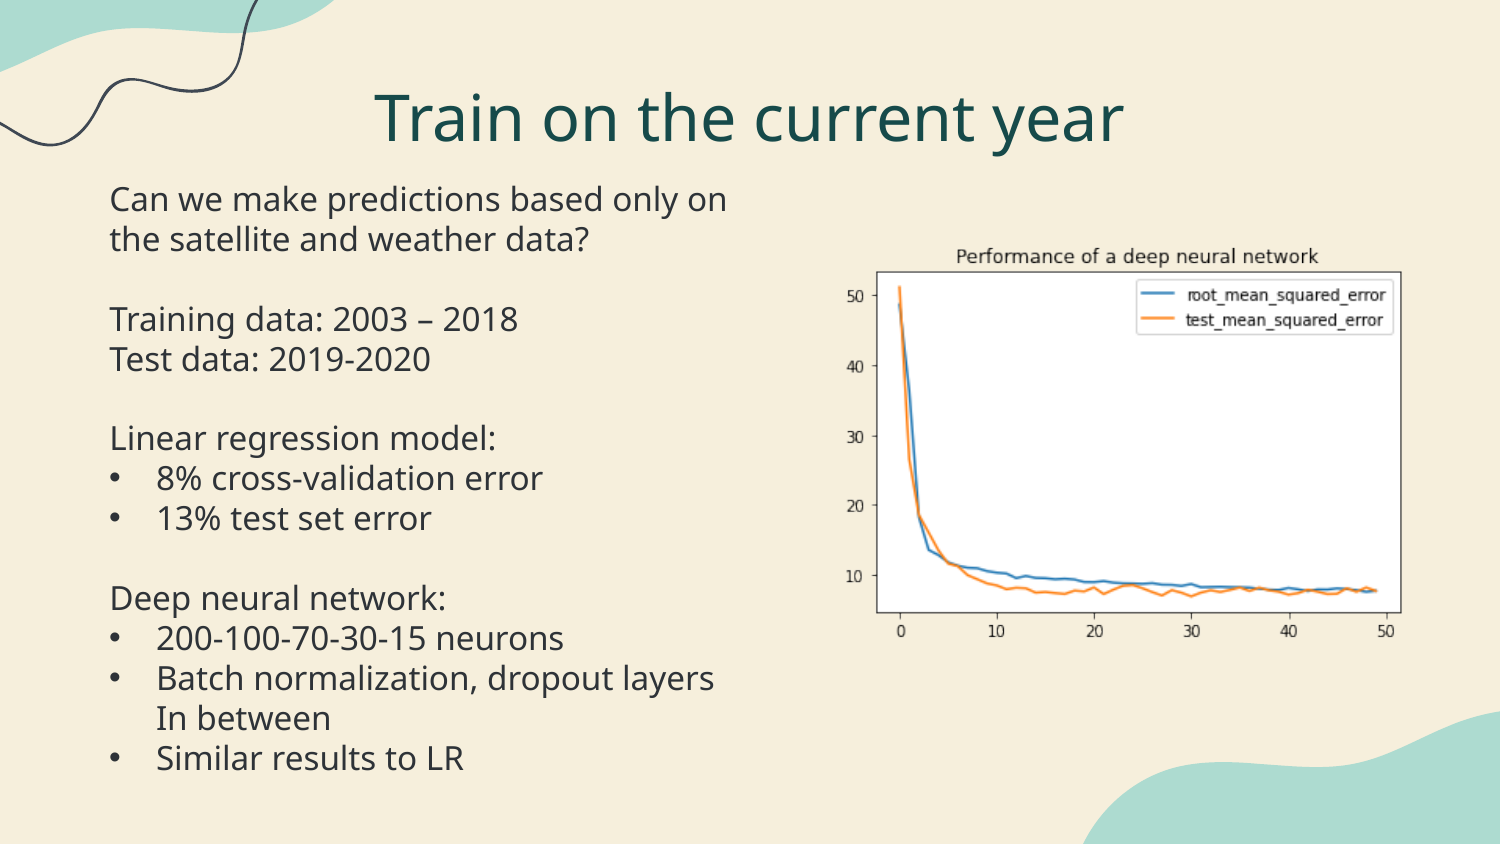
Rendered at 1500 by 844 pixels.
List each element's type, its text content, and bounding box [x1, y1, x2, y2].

title Train on the current year [116, 77, 1383, 152]
picture [834, 237, 1410, 651]
text_box Can we make predictions based only on the satellite and weather data? Training data: 2003 – 2018 Test data: 2019-2020 Linear regression model: 8% cross-validation error 13% test set error Deep neural network: 200-100-70-30-15 neurons Batch normalization, dropout layers In between Similar results to LR [90, 177, 965, 767]
